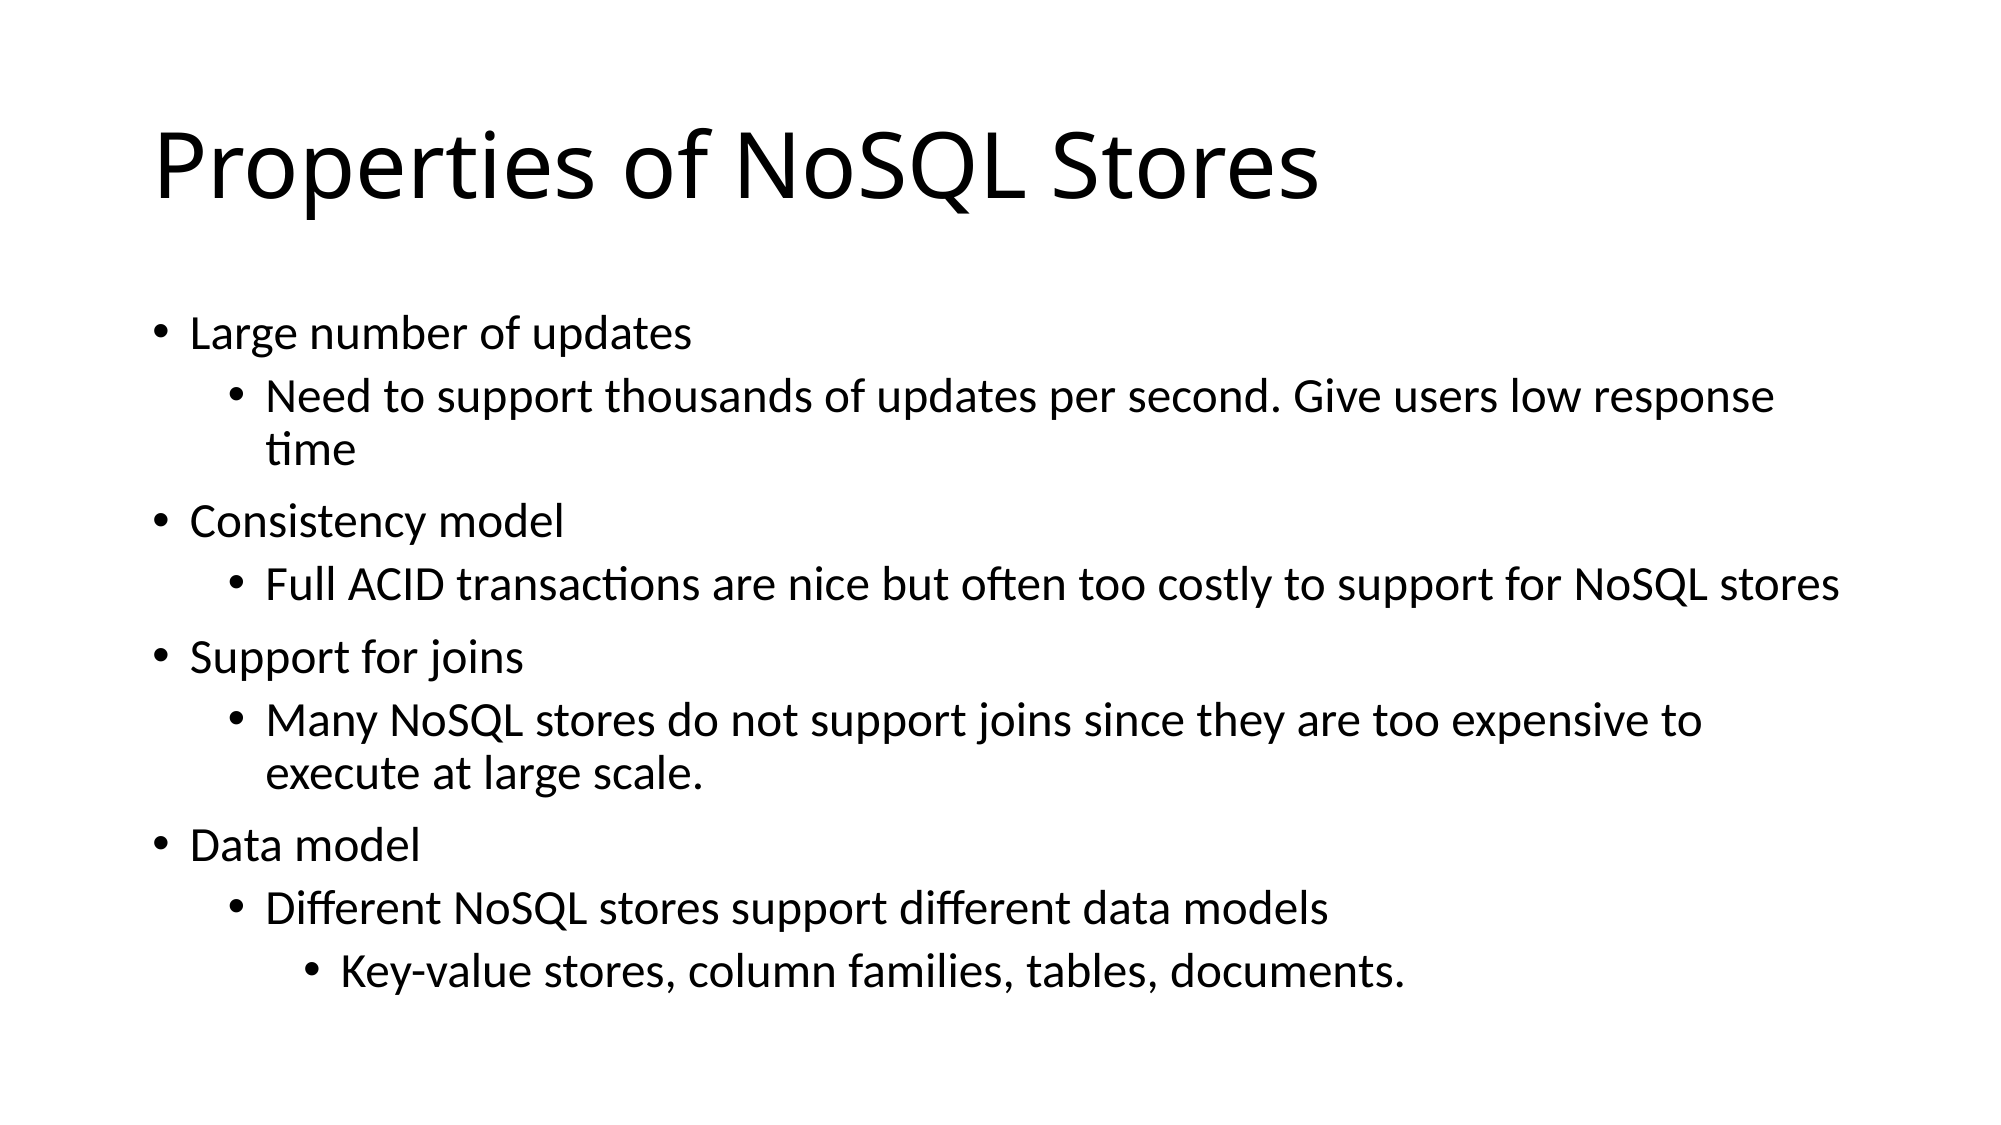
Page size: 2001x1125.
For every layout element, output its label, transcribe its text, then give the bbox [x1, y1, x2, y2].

title Properties of NoSQL Stores [137, 59, 1863, 278]
list Large number of updates Need to support thousands of updates per second. Give users low response time Consistency model Full ACID transactions are nice but often too costly to support for NoSQL stores Support for joins Many NoSQL stores do not support joins since they are too expensive to execute at large scale. Data model Different NoSQL stores support different data models Key-value stores, column families, tables, documents. [137, 299, 1863, 1014]
